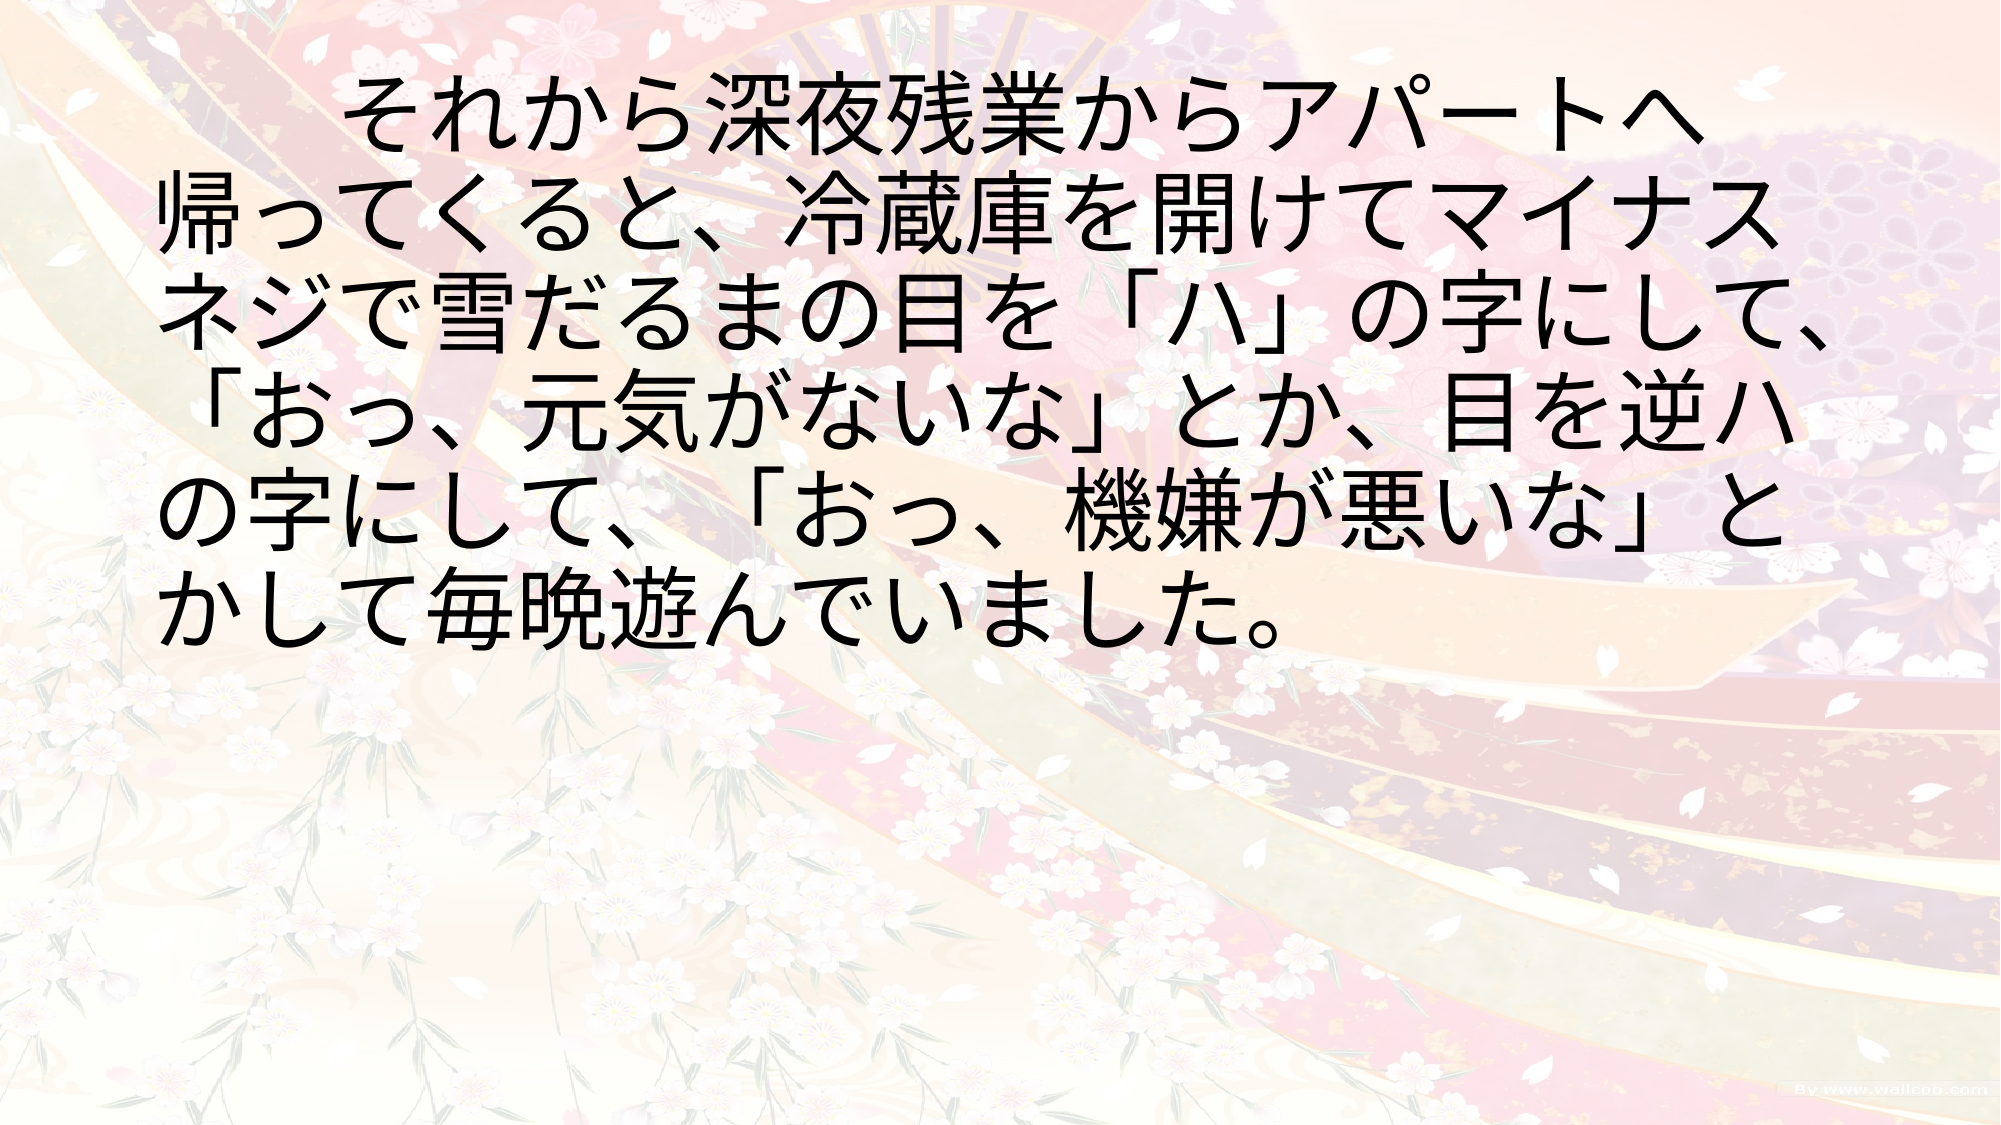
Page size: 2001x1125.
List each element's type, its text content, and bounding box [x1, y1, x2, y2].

list それから深夜残業からアパートへ帰ってくると、冷蔵庫を開けてマイナスネジで雪だるまの目を「ハ」の字にして、「おっ、元気がないな」とか、目を逆ハの字にして、「おっ、機嫌が悪いな」とかして毎晩遊んでいました。 [137, 62, 1863, 973]
